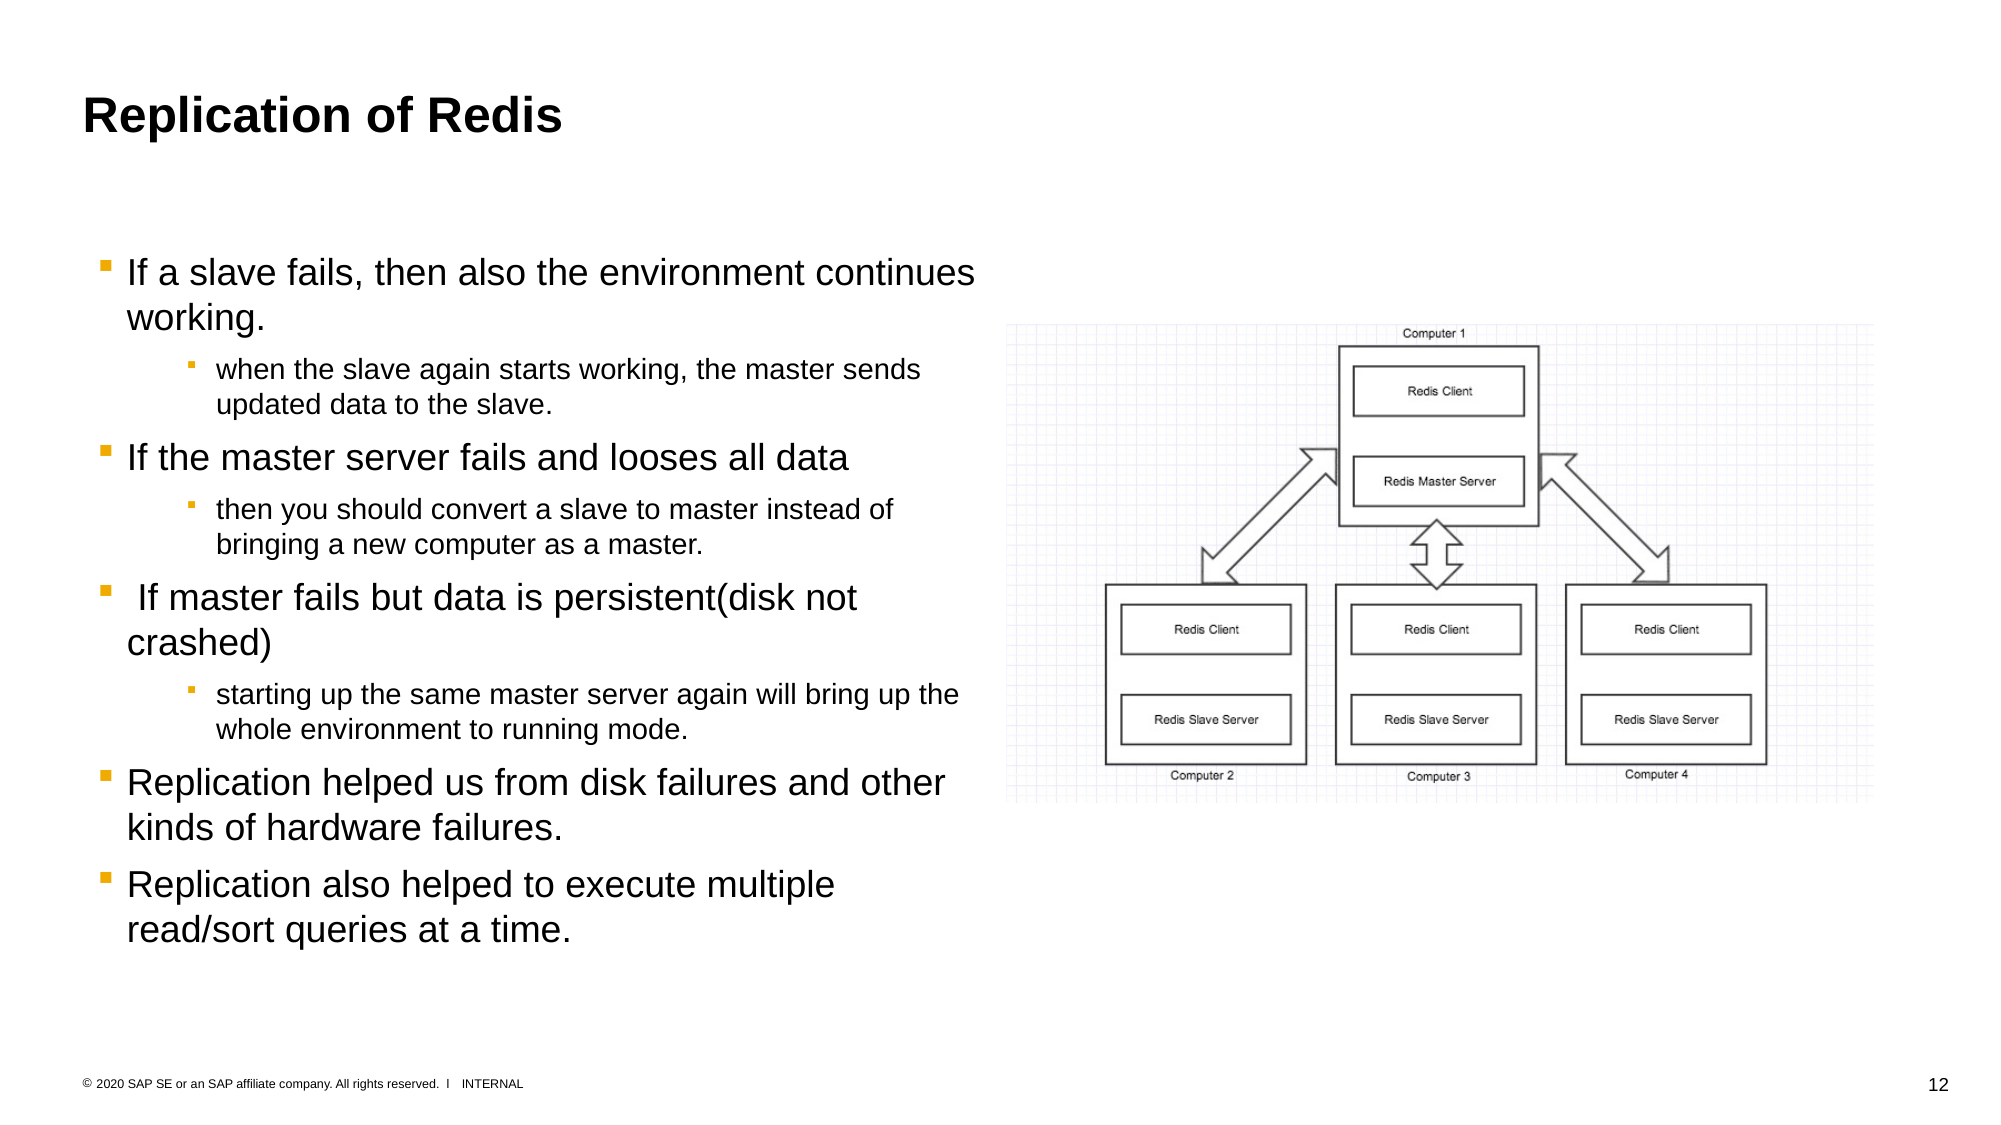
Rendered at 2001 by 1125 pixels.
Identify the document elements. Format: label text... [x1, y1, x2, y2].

text_box If a slave fails, then also the environment continues working. when the slave again starts working, the master sends updated data to the slave. If the master server fails and looses all data then you should convert a slave to master instead of bringing a new computer as a master. If master fails but data is persistent(disk not crashed) starting up the same master server again will bring up the whole environment to running mode. Replication helped us from disk failures and other kinds of hardware failures. Replication also helped to execute multiple read/sort queries at a time. [82, 240, 1001, 958]
picture [1005, 322, 1874, 803]
title Replication of Redis [82, 82, 1918, 144]
